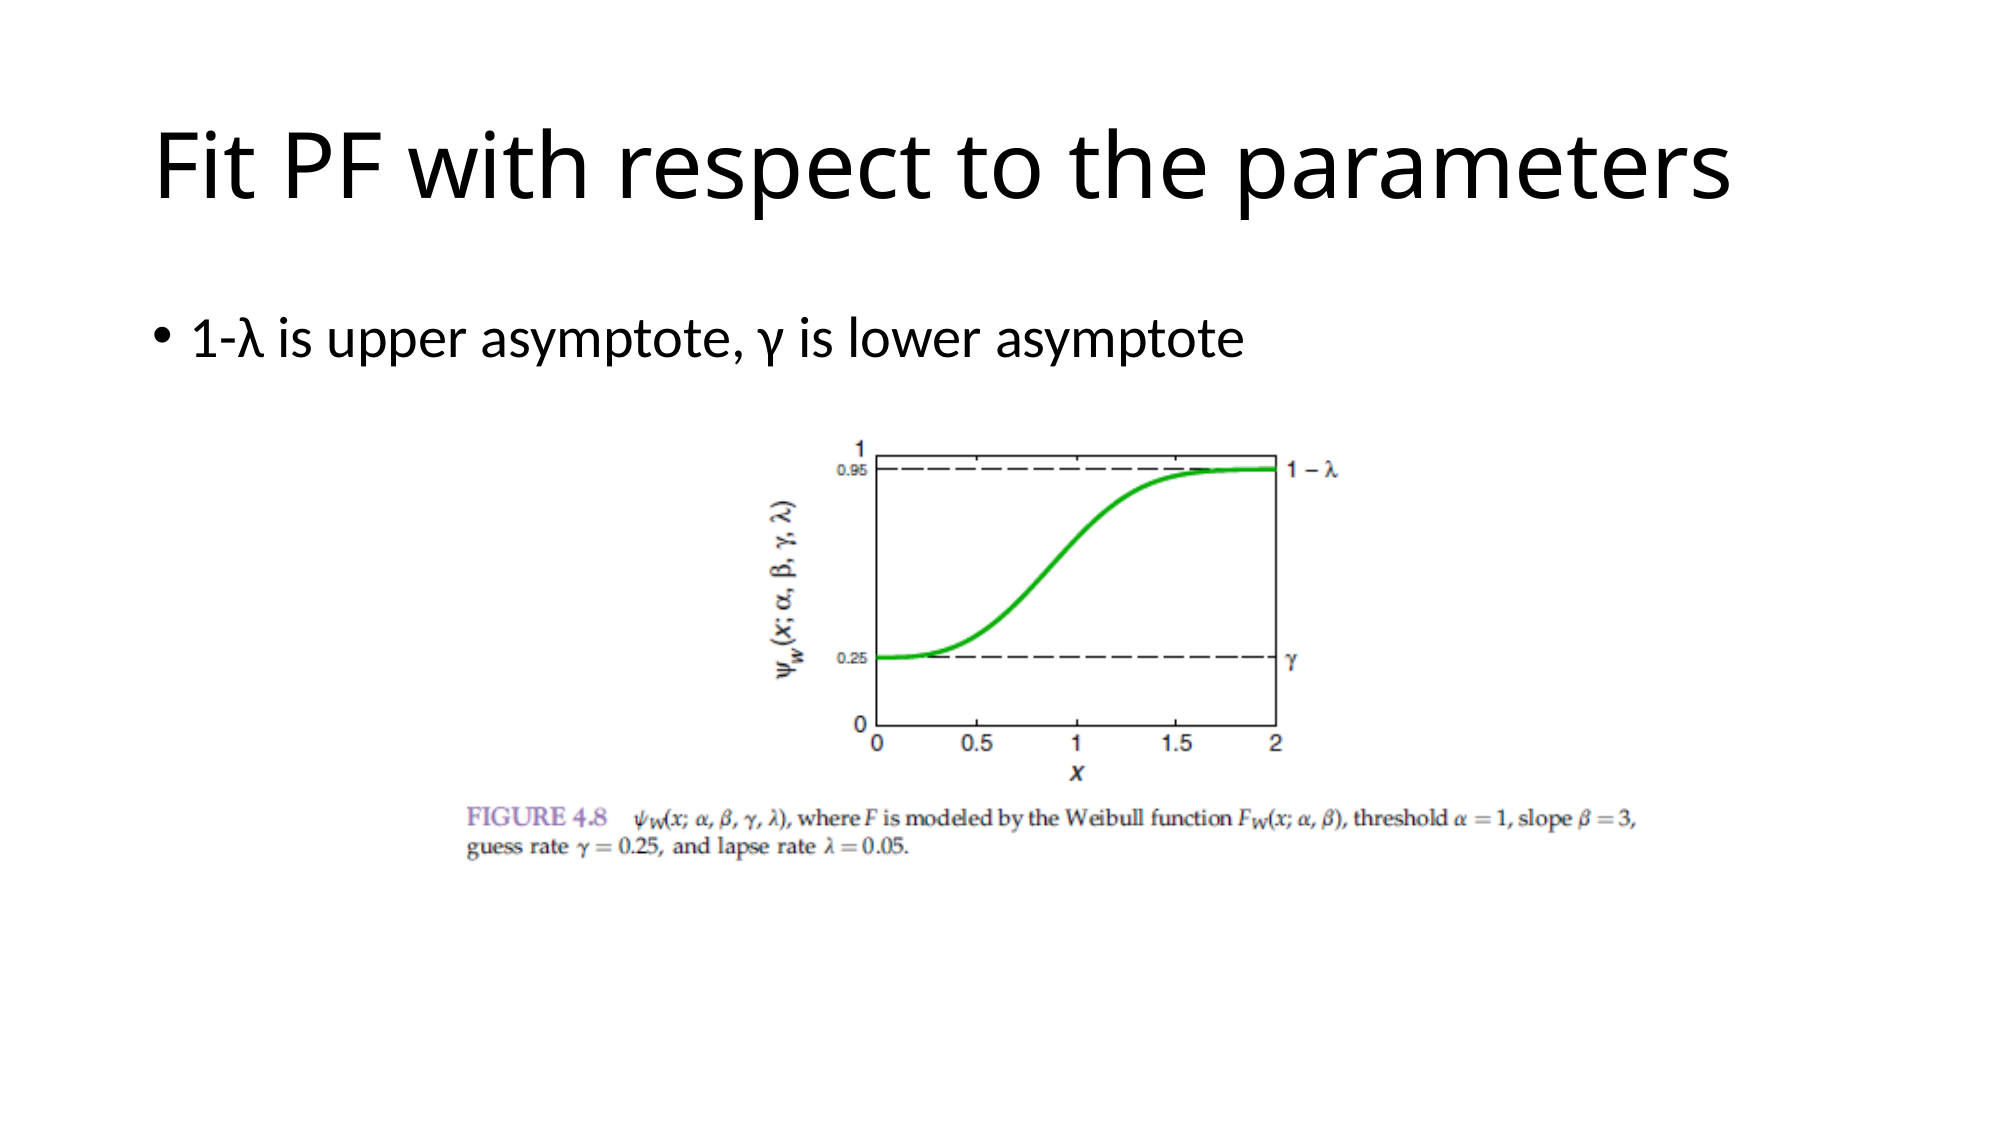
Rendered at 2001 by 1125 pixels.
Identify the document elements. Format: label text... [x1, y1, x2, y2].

list 1-λ is upper asymptote, γ is lower asymptote [137, 299, 1863, 1014]
picture [467, 420, 1703, 878]
title Fit PF with respect to the parameters [137, 59, 1863, 278]
